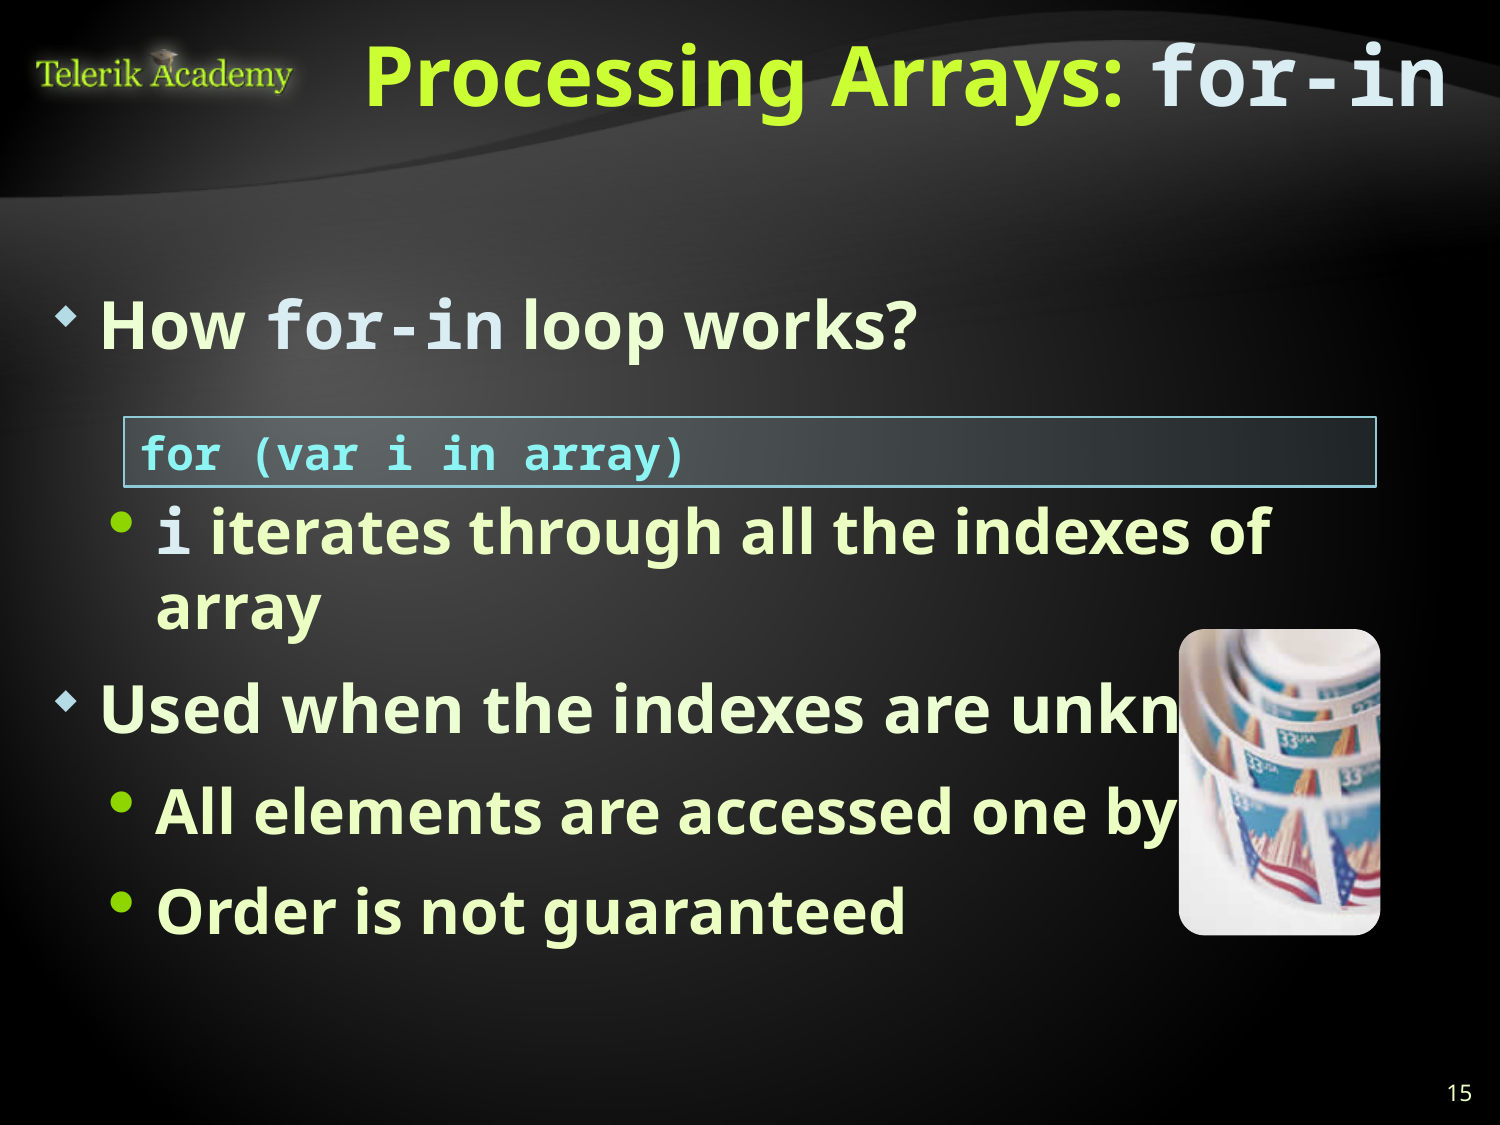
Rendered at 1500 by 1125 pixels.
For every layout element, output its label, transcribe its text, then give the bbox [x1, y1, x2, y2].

list How for-in loop works? i iterates through all the indexes of array Used when the indexes are unknown All elements are accessed one by one Order is not guaranteed [37, 275, 1463, 863]
text_box for (var i in array) [123, 416, 1376, 487]
title Processing Arrays: for-in [300, 12, 1463, 150]
picture [0, 0, 1500, 1125]
slide_number 15 [1412, 1074, 1488, 1113]
